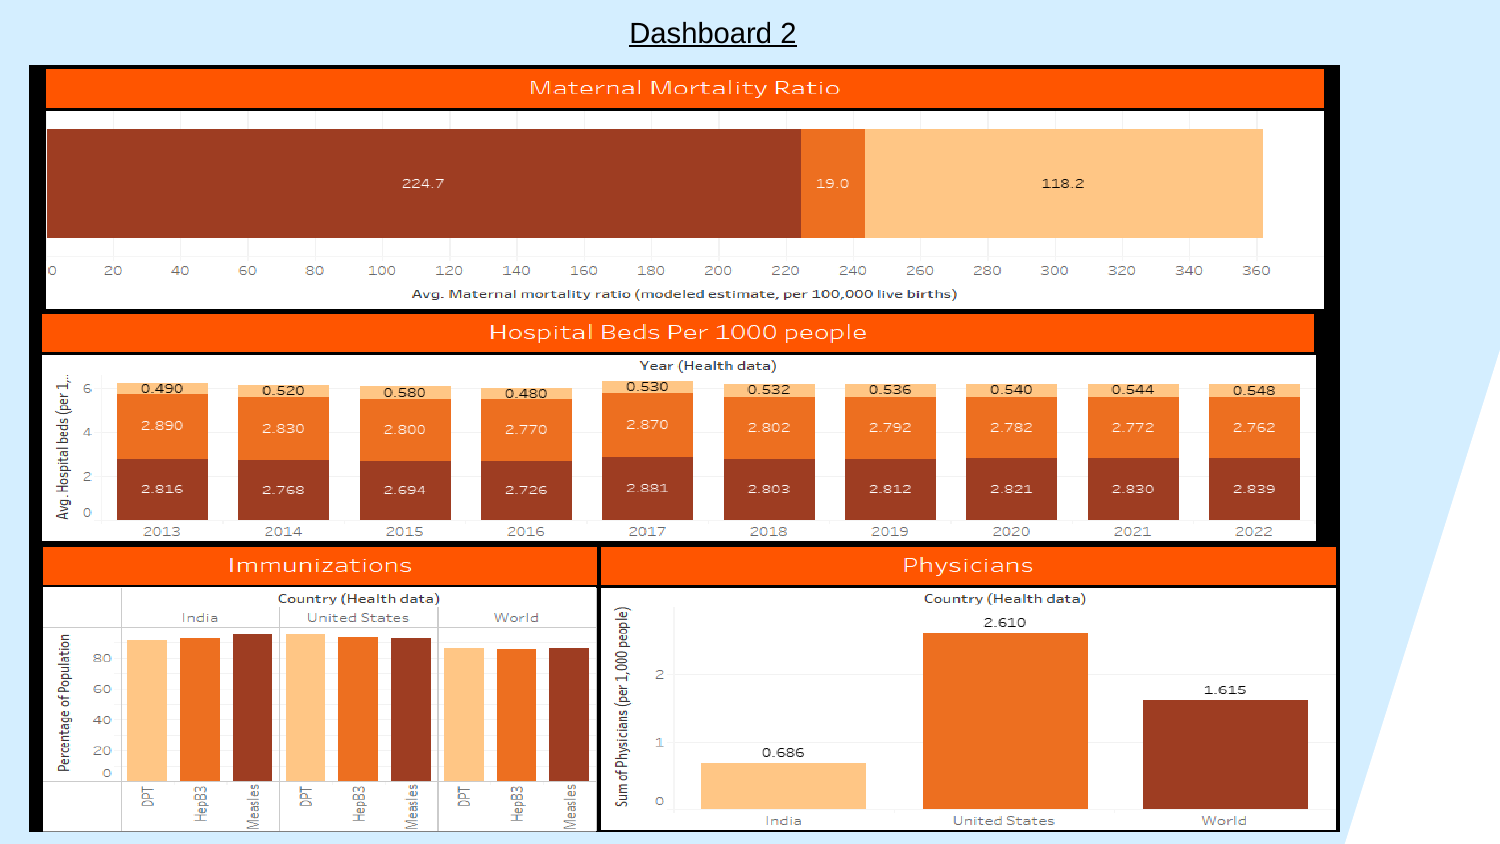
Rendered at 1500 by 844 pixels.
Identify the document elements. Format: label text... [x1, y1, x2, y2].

picture [29, 65, 1340, 832]
text_box Dashboard 2 [614, 7, 812, 57]
